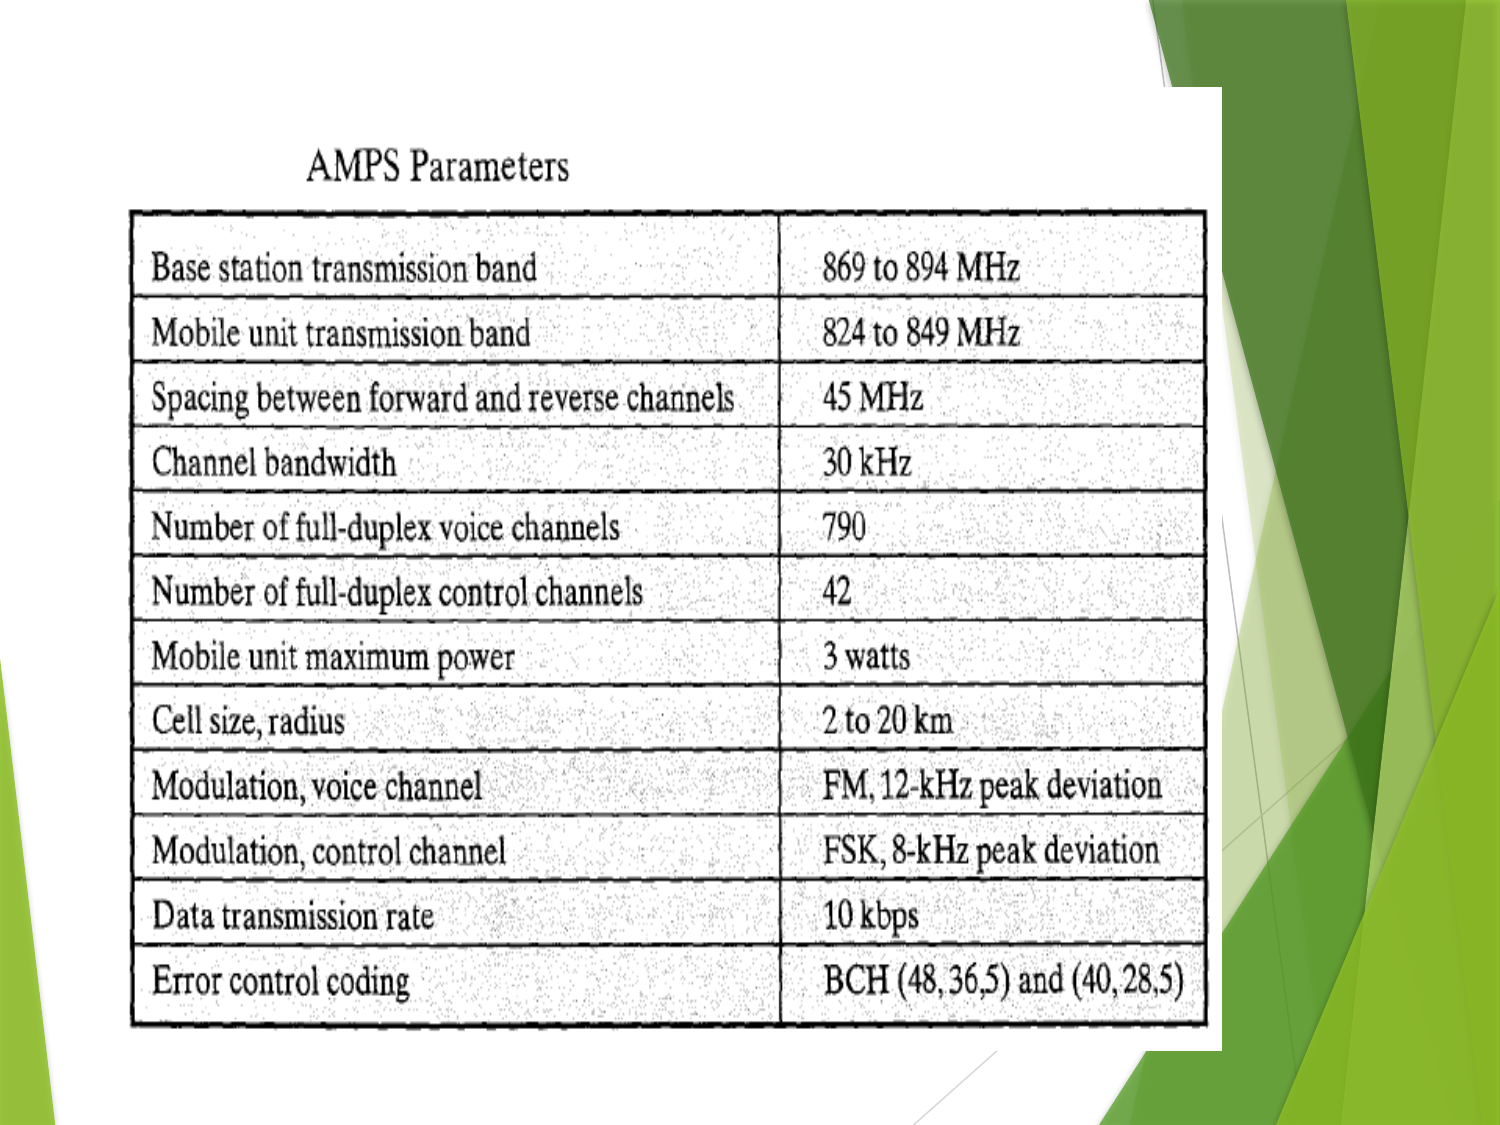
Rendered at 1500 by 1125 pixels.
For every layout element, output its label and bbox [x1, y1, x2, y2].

picture [99, 86, 1223, 1052]
